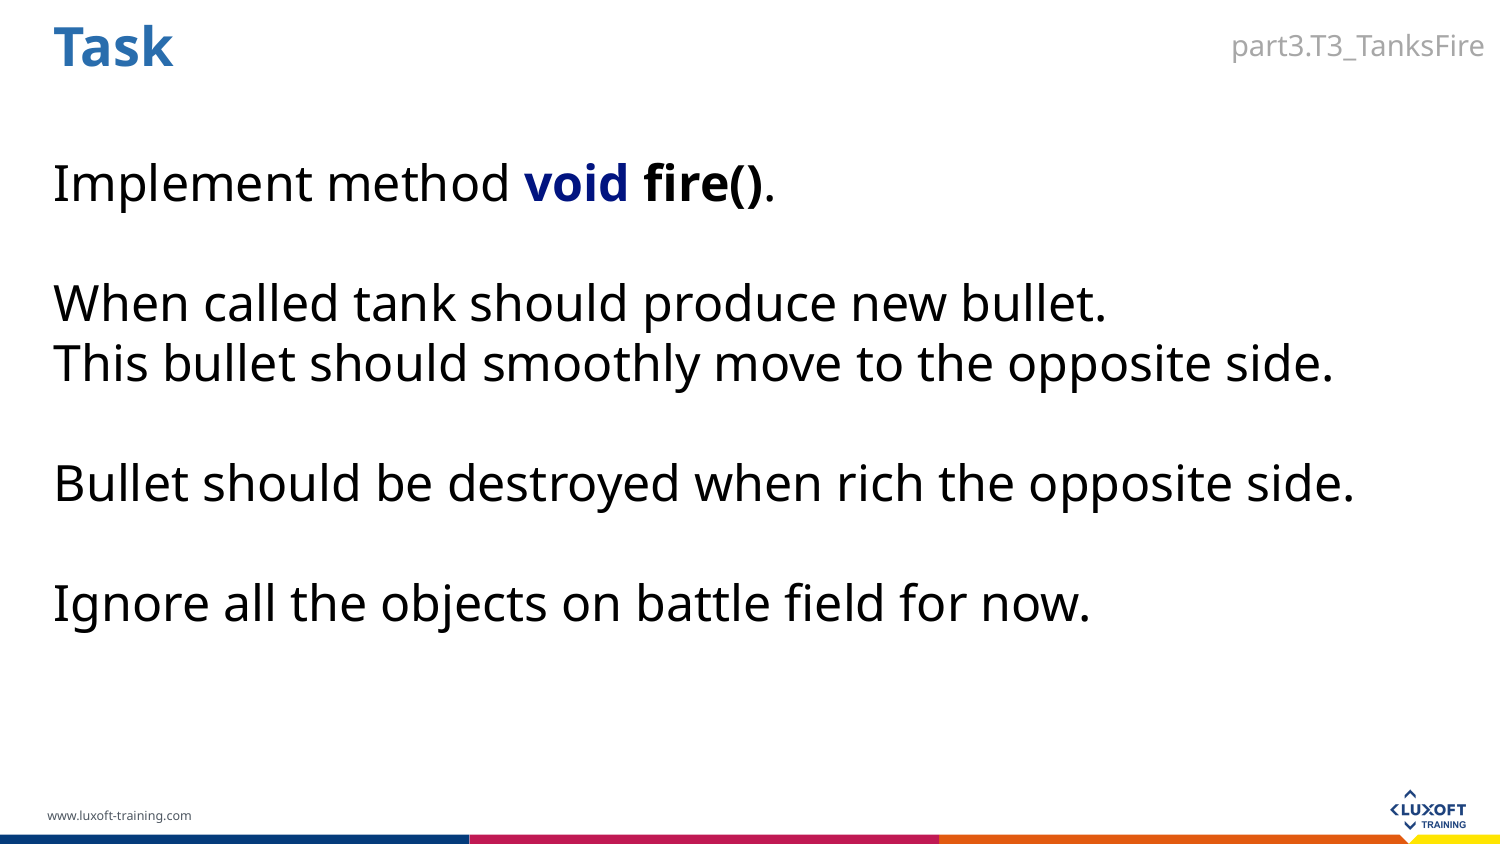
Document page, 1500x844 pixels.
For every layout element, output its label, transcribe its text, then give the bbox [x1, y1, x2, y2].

picture [1390, 789, 1466, 830]
text_box Implement method void fire(). When called tank should produce new bullet. This bullet should smoothly move to the opposite side. Bullet should be destroyed when rich the opposite side. Ignore all the objects on battle field for now. [47, 145, 1444, 637]
text_box part3.T3_TanksFire [1075, 21, 1495, 68]
text_box Task [47, 6, 1142, 84]
